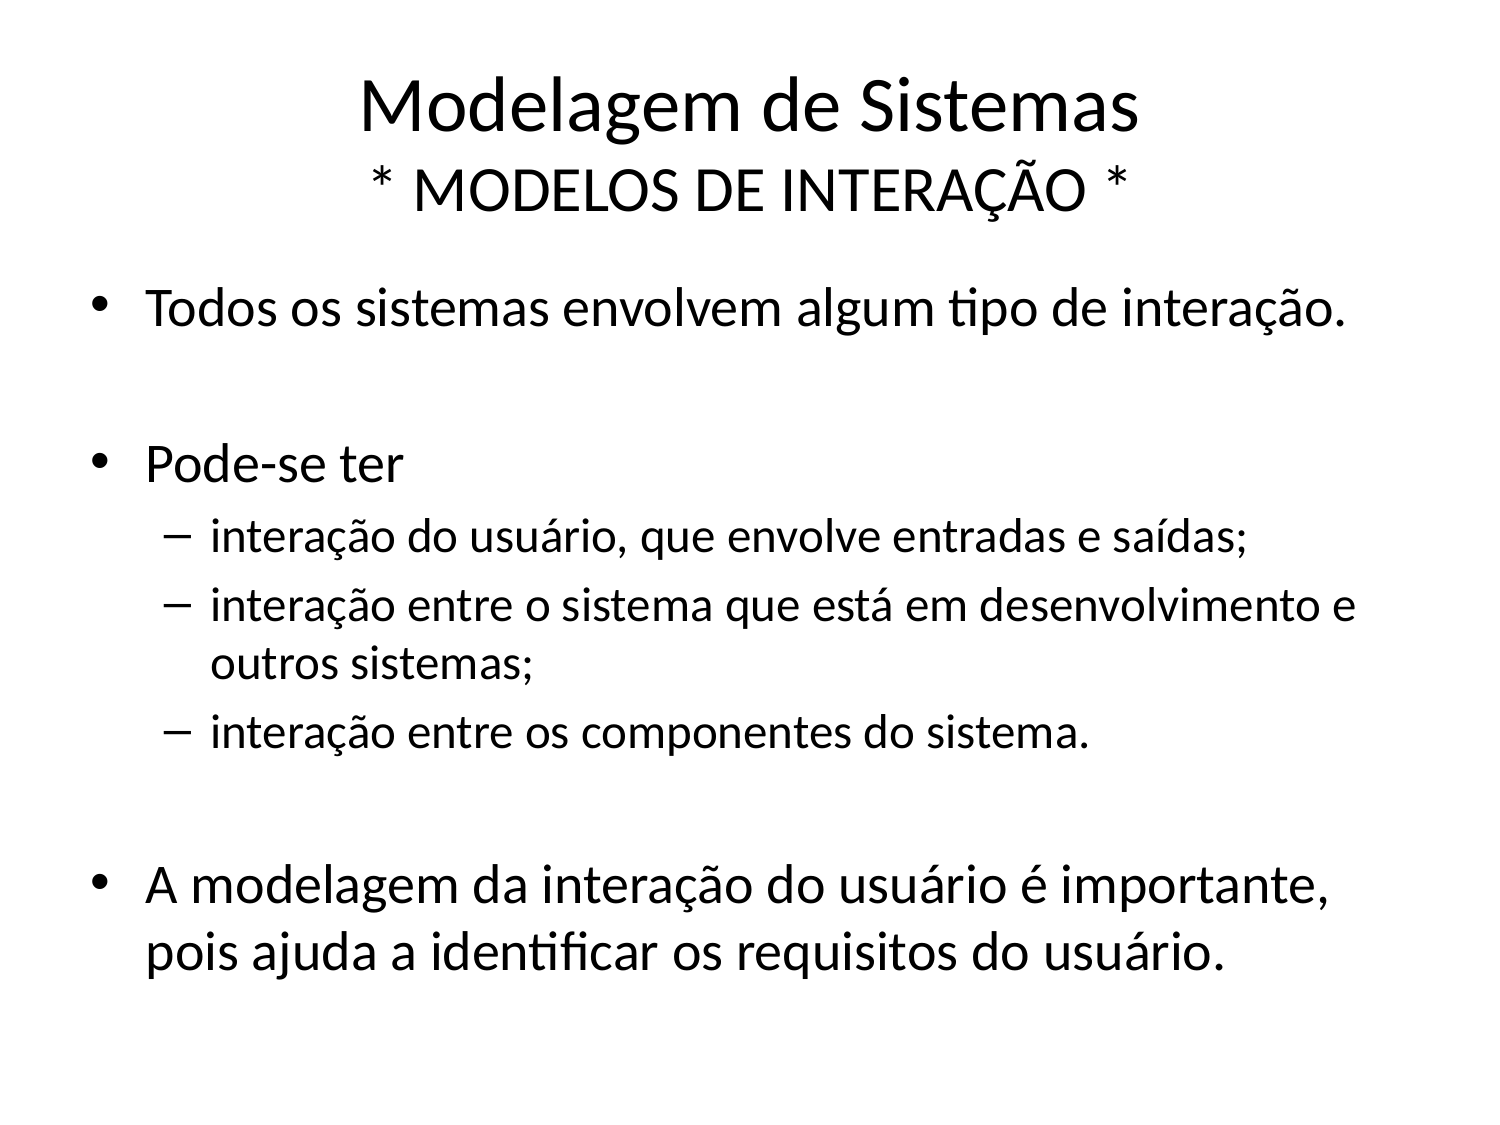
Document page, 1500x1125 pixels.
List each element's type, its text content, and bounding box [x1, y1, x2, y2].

list Todos os sistemas envolvem algum tipo de interação. Pode-se ter interação do usuário, que envolve entradas e saídas; interação entre o sistema que está em desenvolvimento e outros sistemas; interação entre os componentes do sistema. A modelagem da interação do usuário é importante, pois ajuda a identificar os requisitos do usuário. [75, 262, 1425, 1005]
title Modelagem de Sistemas * MODELOS DE INTERAÇÃO * [75, 45, 1425, 233]
